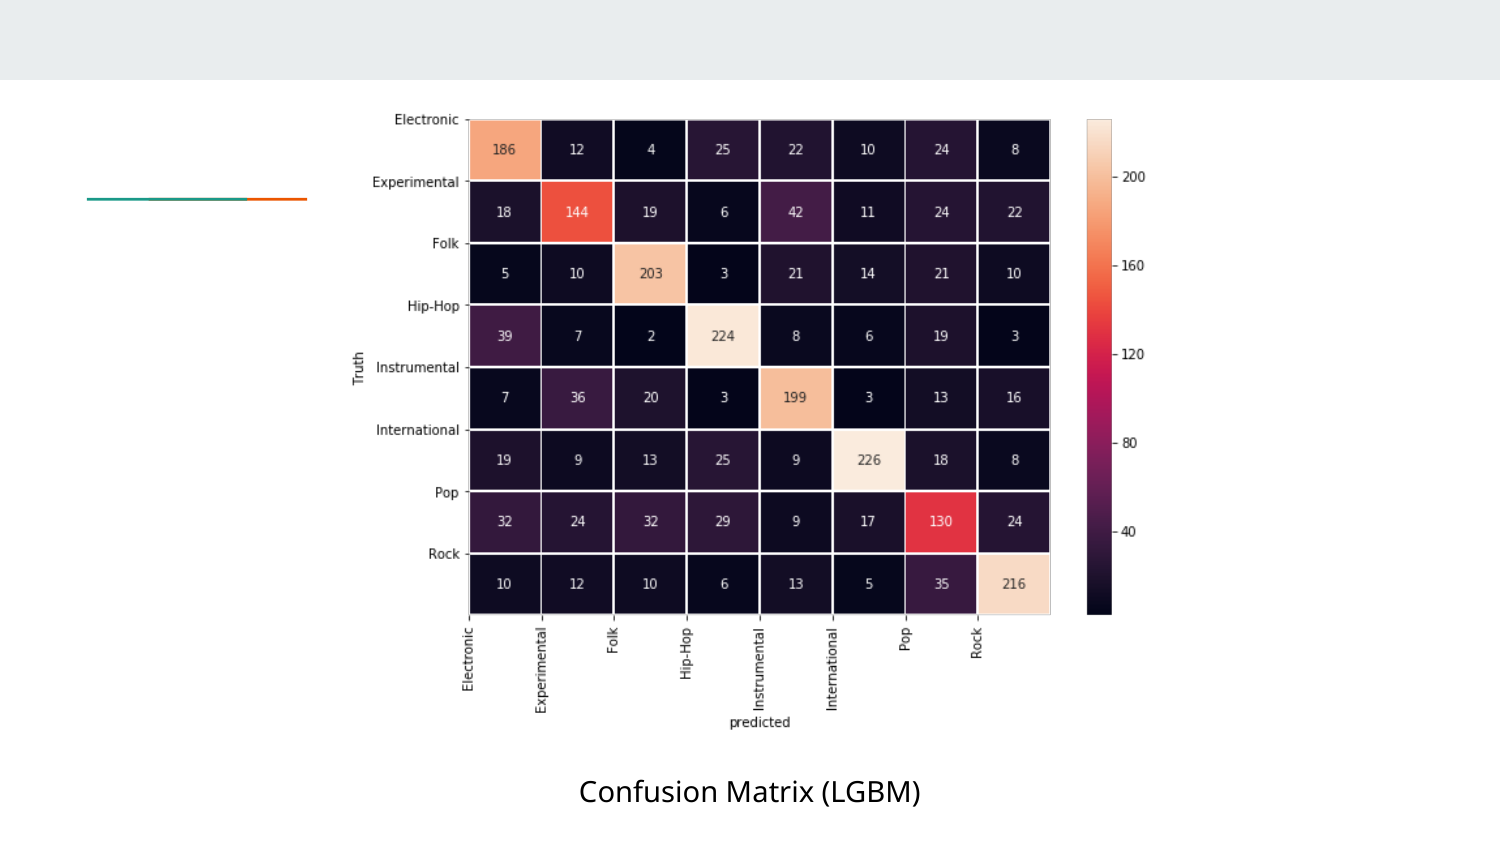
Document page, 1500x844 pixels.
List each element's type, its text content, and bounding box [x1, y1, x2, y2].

picture [345, 105, 1155, 739]
text_box Confusion Matrix (LGBM) [351, 757, 1148, 826]
